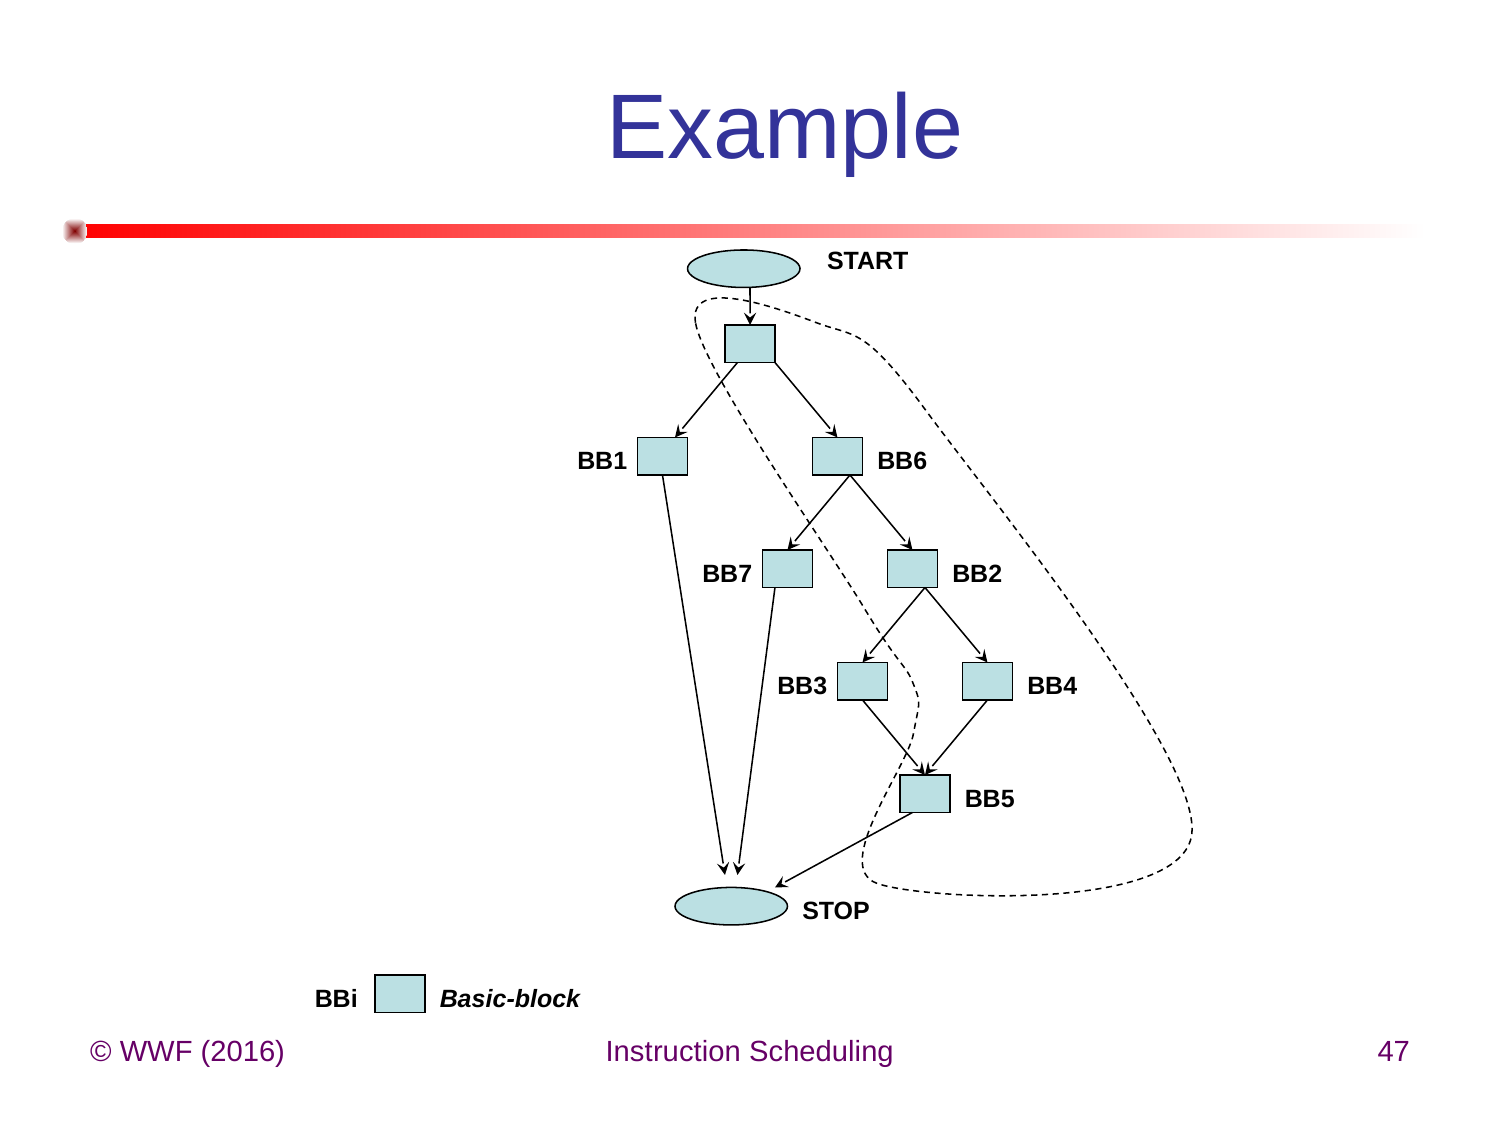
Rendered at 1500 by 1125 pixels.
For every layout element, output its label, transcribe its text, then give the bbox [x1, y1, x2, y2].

text_box BB4 [1112, 662, 1150, 708]
text_box [687, 249, 801, 288]
text_box BB1 [562, 437, 700, 483]
text_box [862, 648, 876, 662]
text_box [675, 887, 787, 925]
slide_number © WWF (2016) [75, 1024, 425, 1103]
text_box [774, 876, 789, 888]
text_box STOP [787, 887, 925, 933]
text_box BB6 [947, 437, 1000, 483]
slide_number 47 [1074, 1024, 1425, 1103]
text_box START [812, 237, 950, 283]
text_box BB2 [1032, 549, 1075, 595]
text_box BB7 [687, 549, 813, 595]
footer Instruction Scheduling [512, 1024, 988, 1103]
text_box BB3 [762, 662, 900, 708]
text_box [695, 297, 1193, 896]
text_box [732, 861, 746, 875]
text_box BBi [299, 975, 425, 1020]
text_box Basic-block [425, 975, 600, 1020]
text_box [787, 536, 801, 549]
text_box [675, 423, 688, 437]
text_box [716, 861, 730, 875]
title Example [174, 82, 1396, 162]
